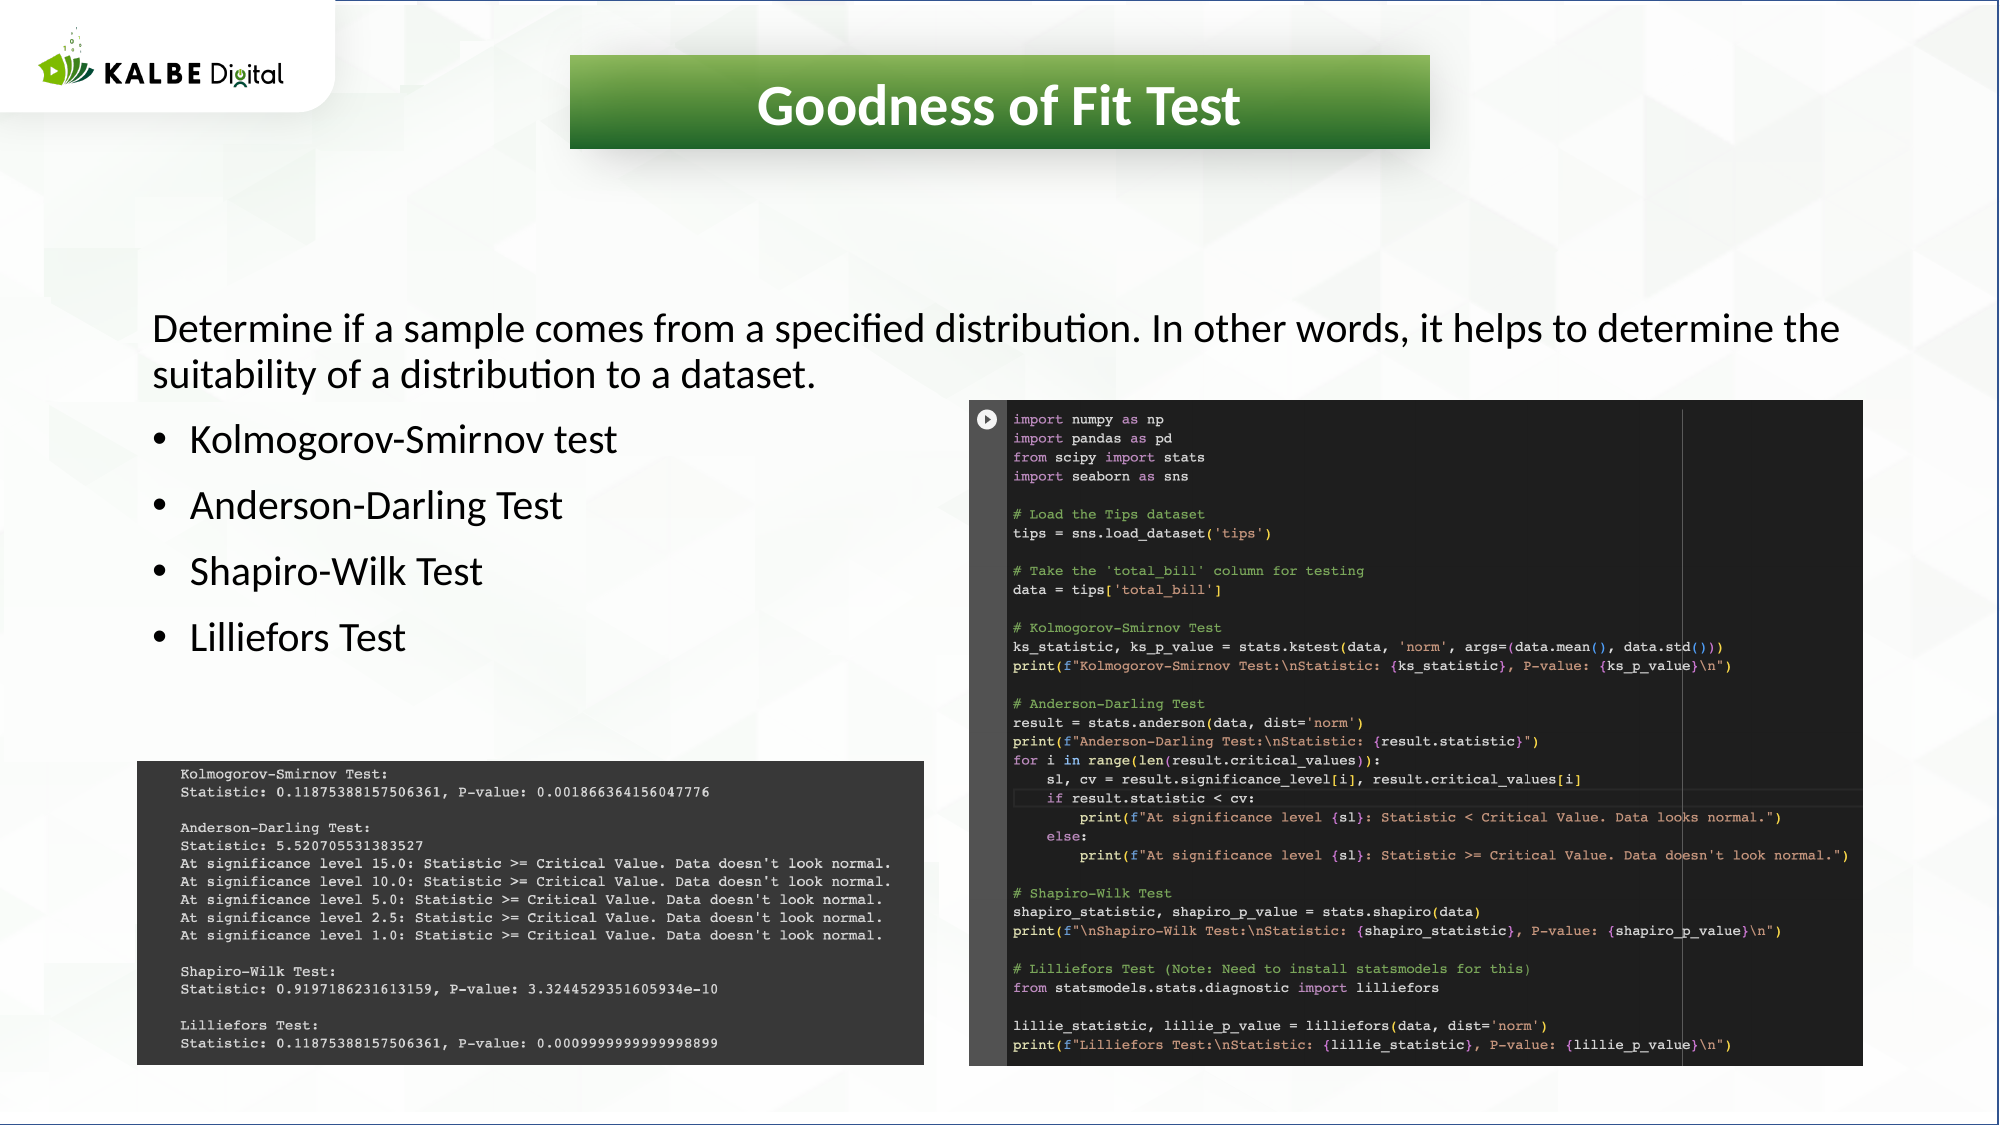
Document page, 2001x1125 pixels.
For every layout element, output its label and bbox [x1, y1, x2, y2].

picture [969, 400, 1863, 1066]
text_box [0, 0, 2000, 1125]
picture [21, 11, 300, 99]
picture [137, 761, 924, 1066]
